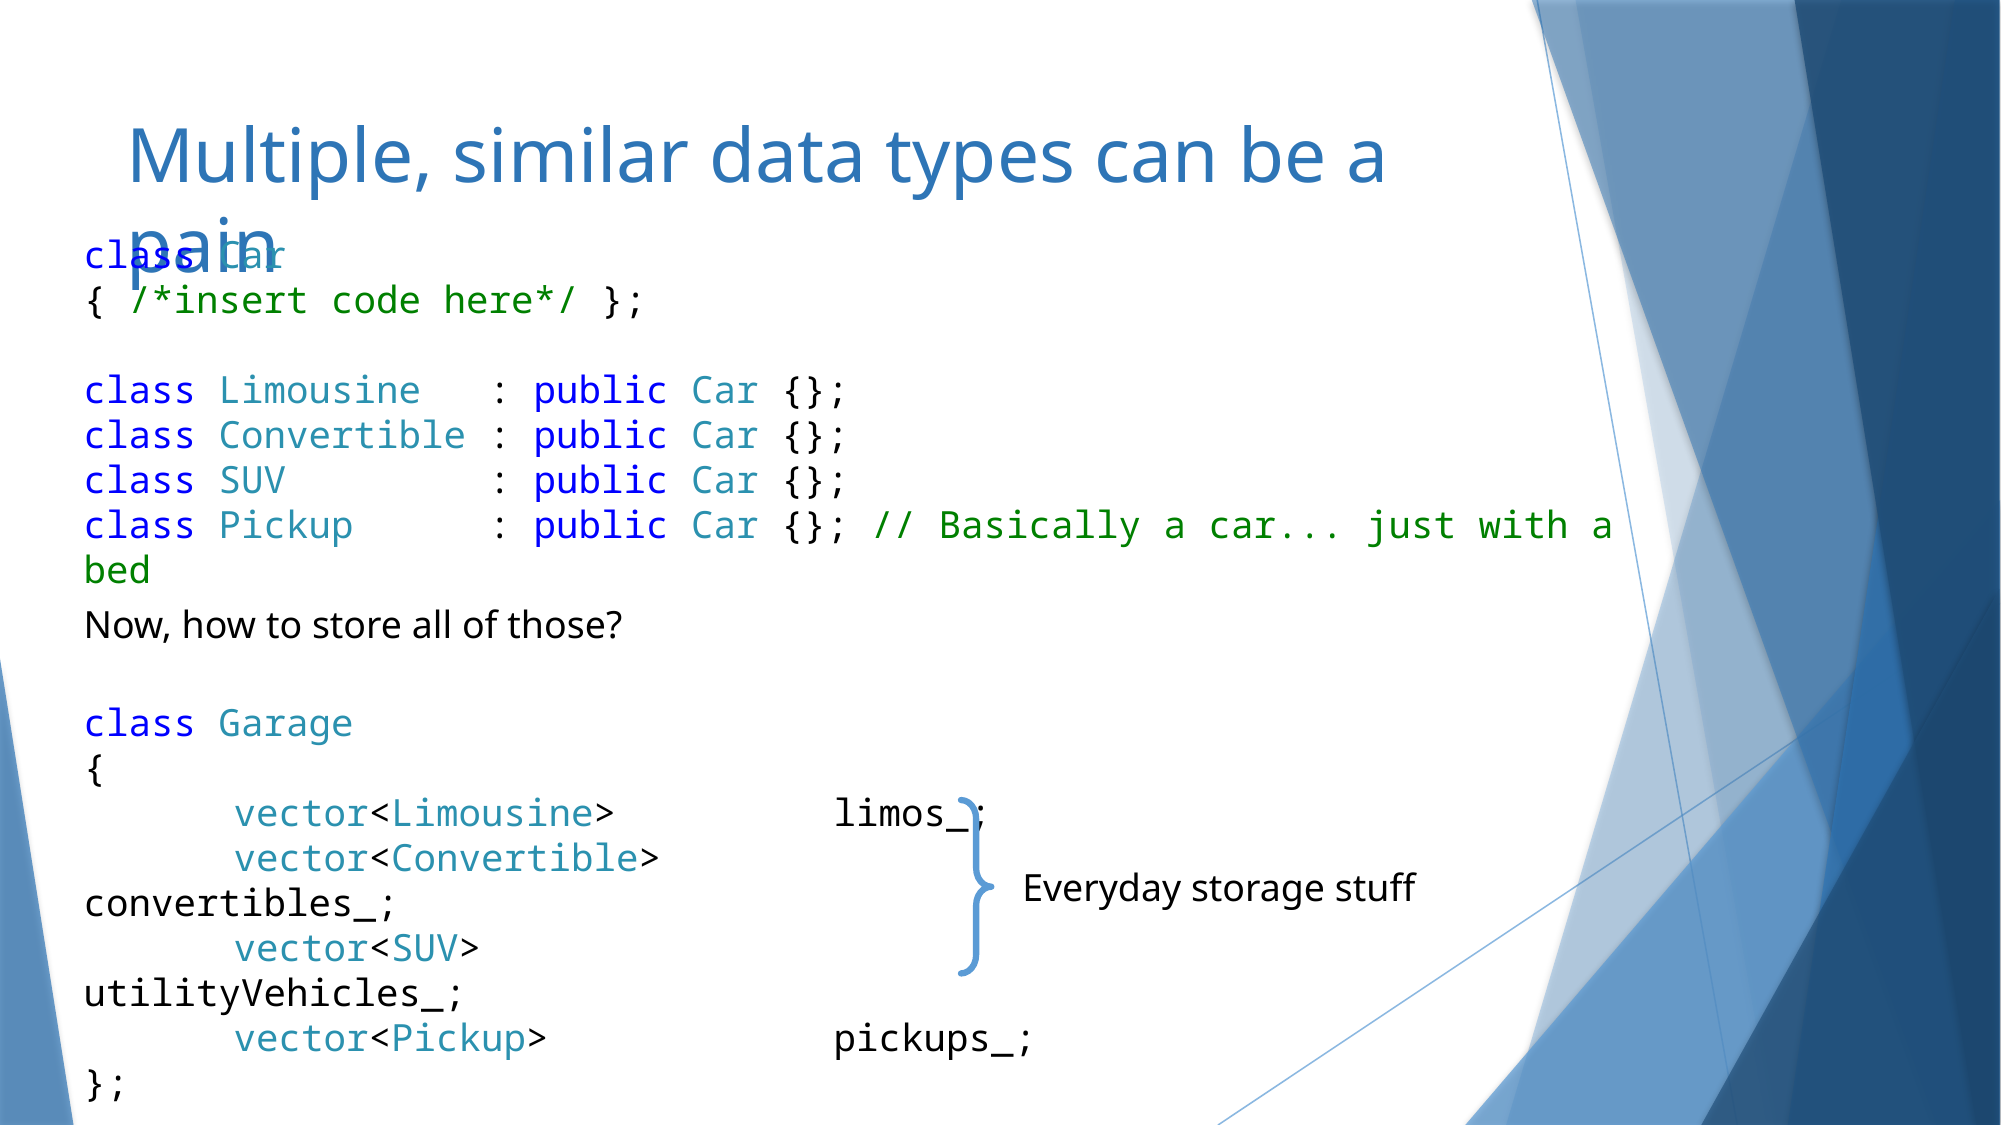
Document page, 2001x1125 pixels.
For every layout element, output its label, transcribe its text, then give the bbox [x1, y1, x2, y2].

text_box class Car { /*insert code here*/ }; class Limousine : public Car {}; class Convertible : public Car {}; class SUV : public Car {}; class Pickup : public Car {}; // Basically a car... just with a bed [68, 223, 1714, 594]
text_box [960, 799, 1445, 974]
text_box class Garage { vector<Limousine> limos_; vector<Convertible> convertibles_; vector<SUV> utilityVehicles_; vector<Pickup> pickups_; }; [68, 692, 1069, 1112]
text_box Now, how to store all of those? [68, 594, 1714, 654]
title Multiple, similar data types can be a pain [111, 99, 1550, 210]
